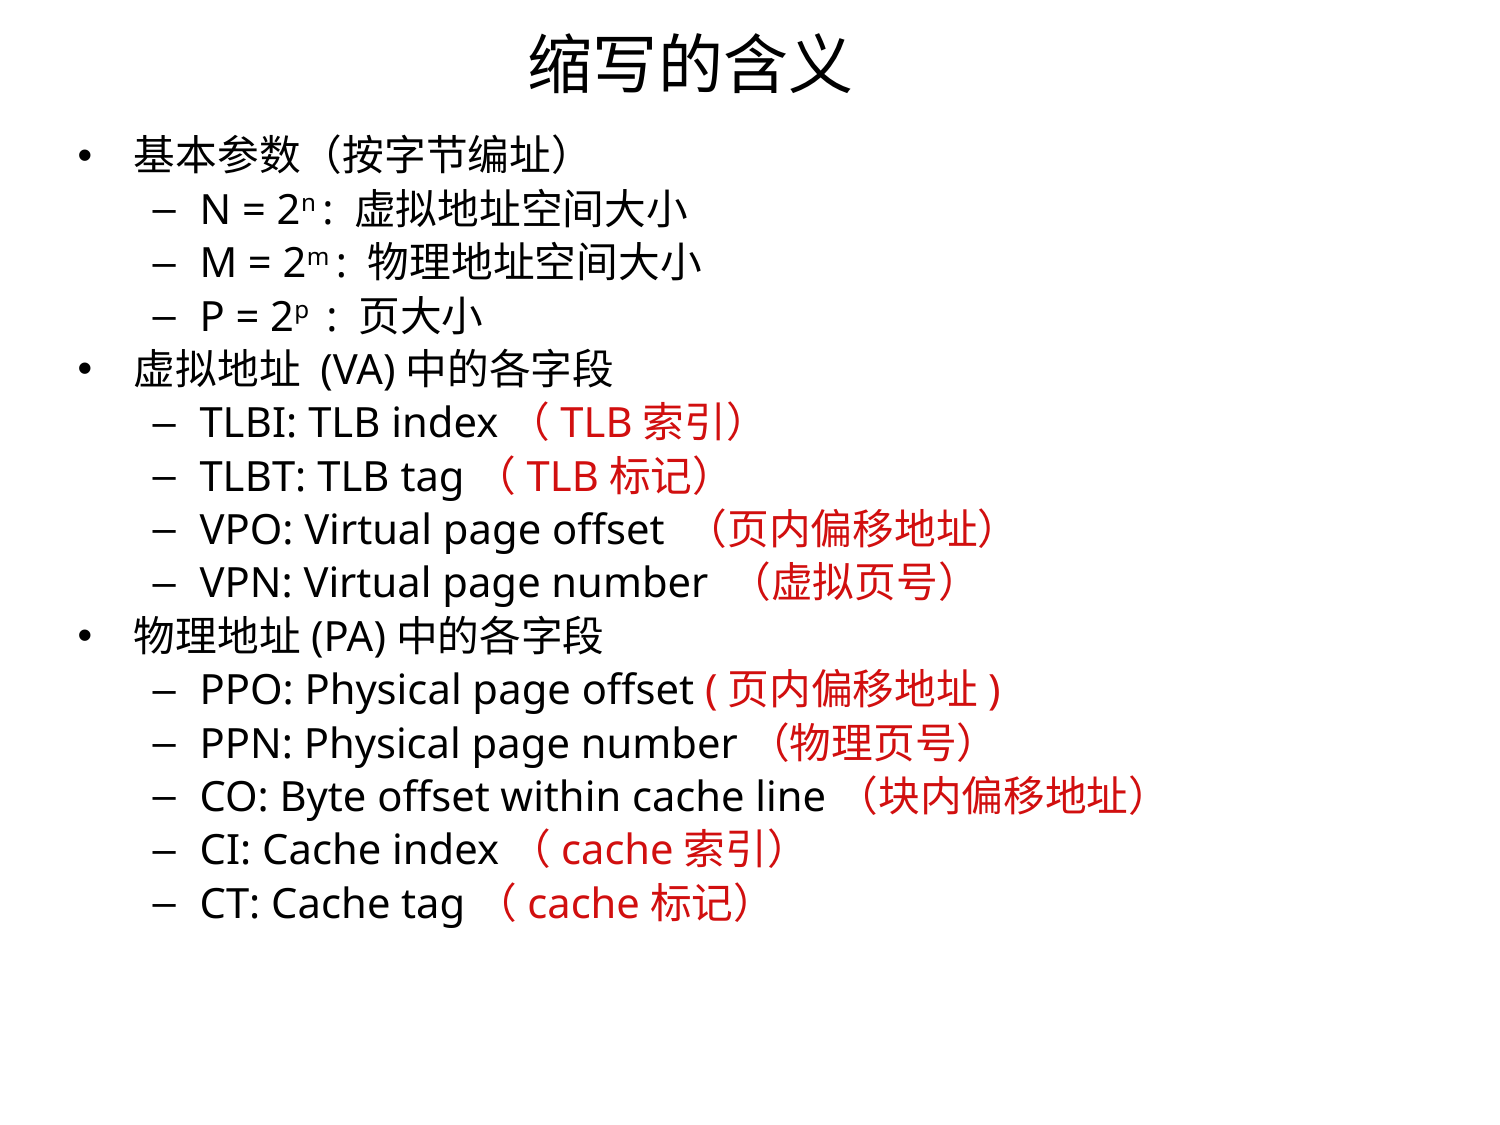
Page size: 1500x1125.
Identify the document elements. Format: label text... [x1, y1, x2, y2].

list 基本参数（按字节编址） N = 2n : 虚拟地址空间大小 M = 2m : 物理地址空间大小 P = 2p : 页大小 虚拟地址 (VA)中的各字段 TLBI: TLB index（TLB索引） TLBT: TLB tag（TLB标记） VPO: Virtual page offset （页内偏移地址） VPN: Virtual page number （虚拟页号） 物理地址(PA)中的各字段 PPO: Physical page offset (页内偏移地址) PPN: Physical page number（物理页号） CO: Byte offset within cache line（块内偏移地址） CI: Cache index（cache索引） CT: Cache tag（cache标记） [62, 127, 1359, 1063]
title 缩写的含义 [68, 15, 1314, 110]
